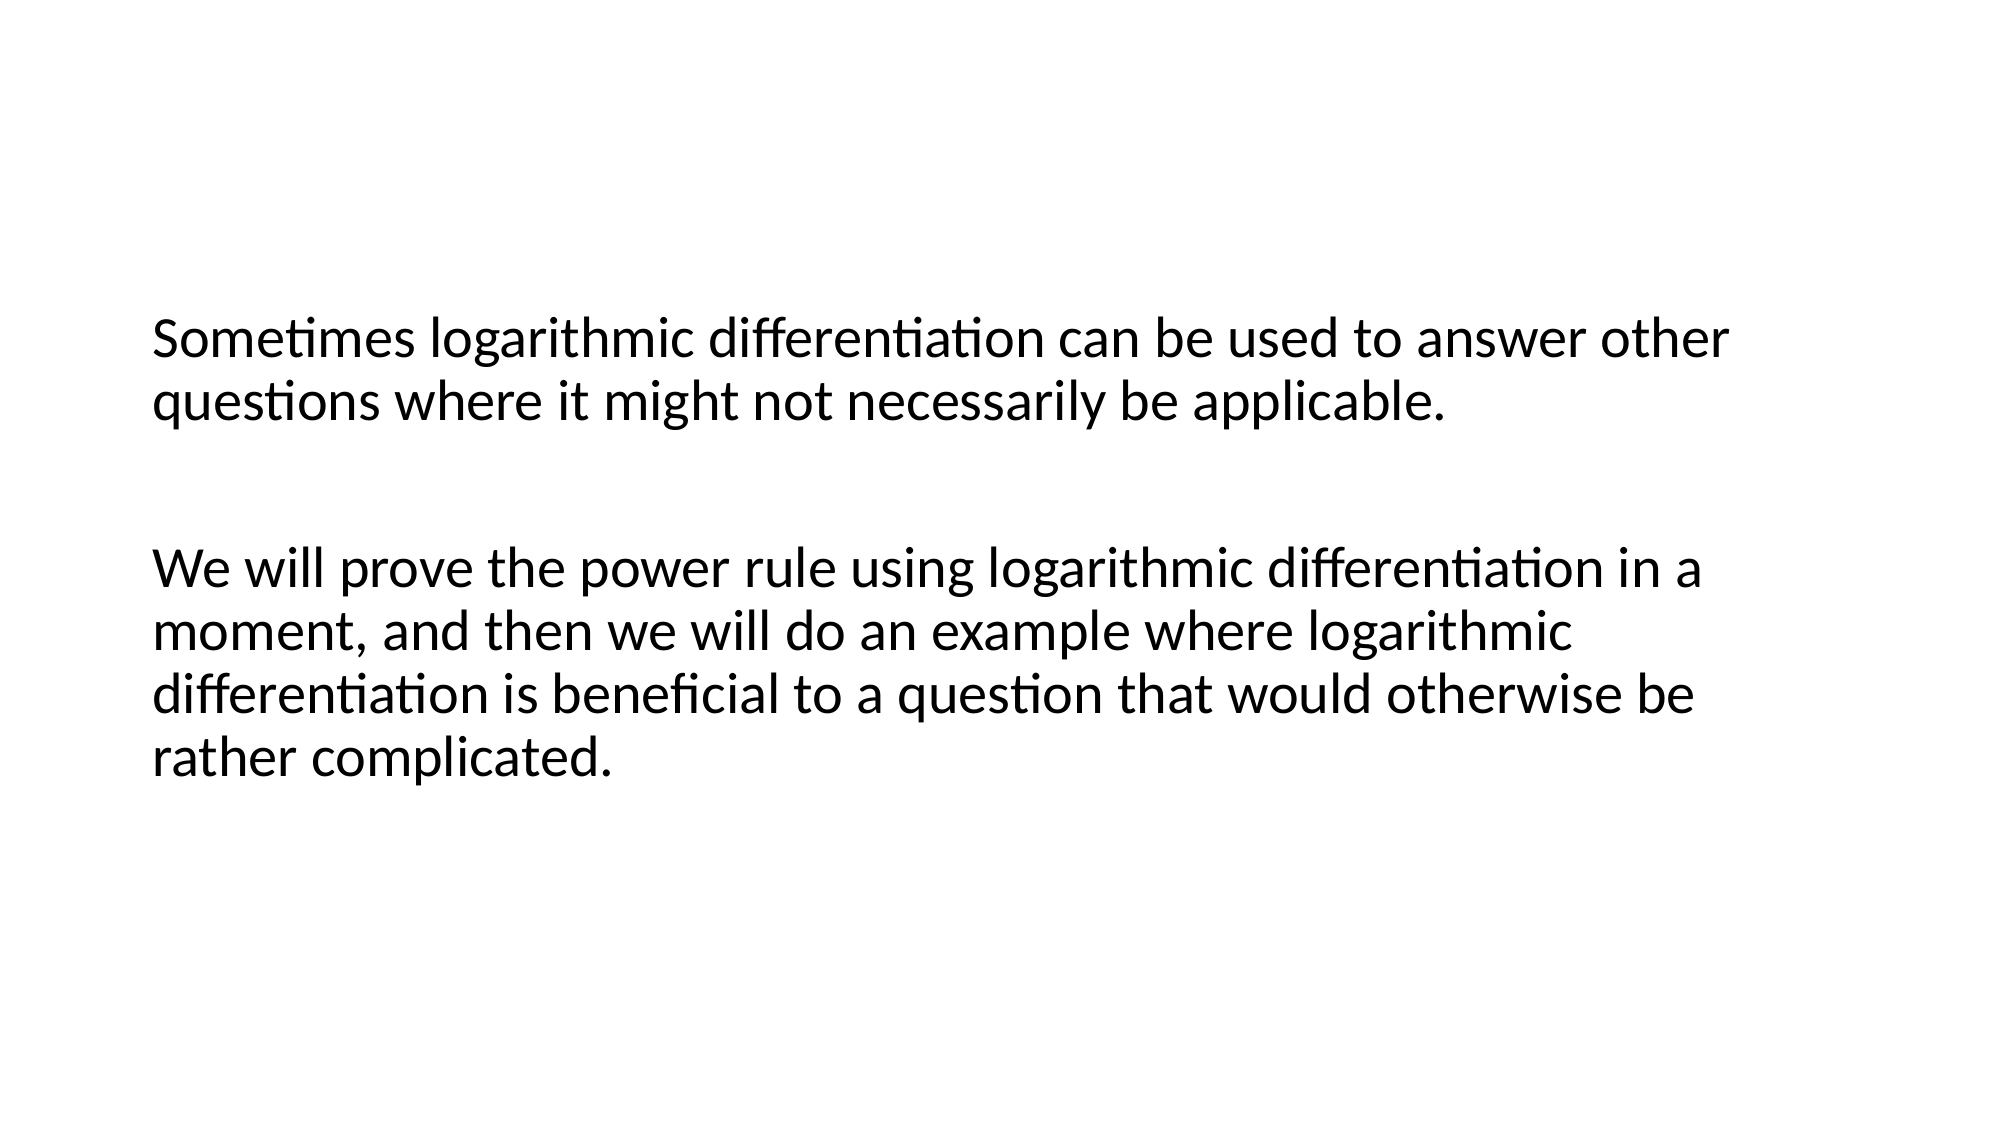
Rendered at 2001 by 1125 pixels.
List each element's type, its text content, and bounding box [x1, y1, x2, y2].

list Sometimes logarithmic differentiation can be used to answer other questions where it might not necessarily be applicable. We will prove the power rule using logarithmic differentiation in a moment, and then we will do an example where logarithmic differentiation is beneficial to a question that would otherwise be rather complicated. [137, 299, 1863, 1014]
